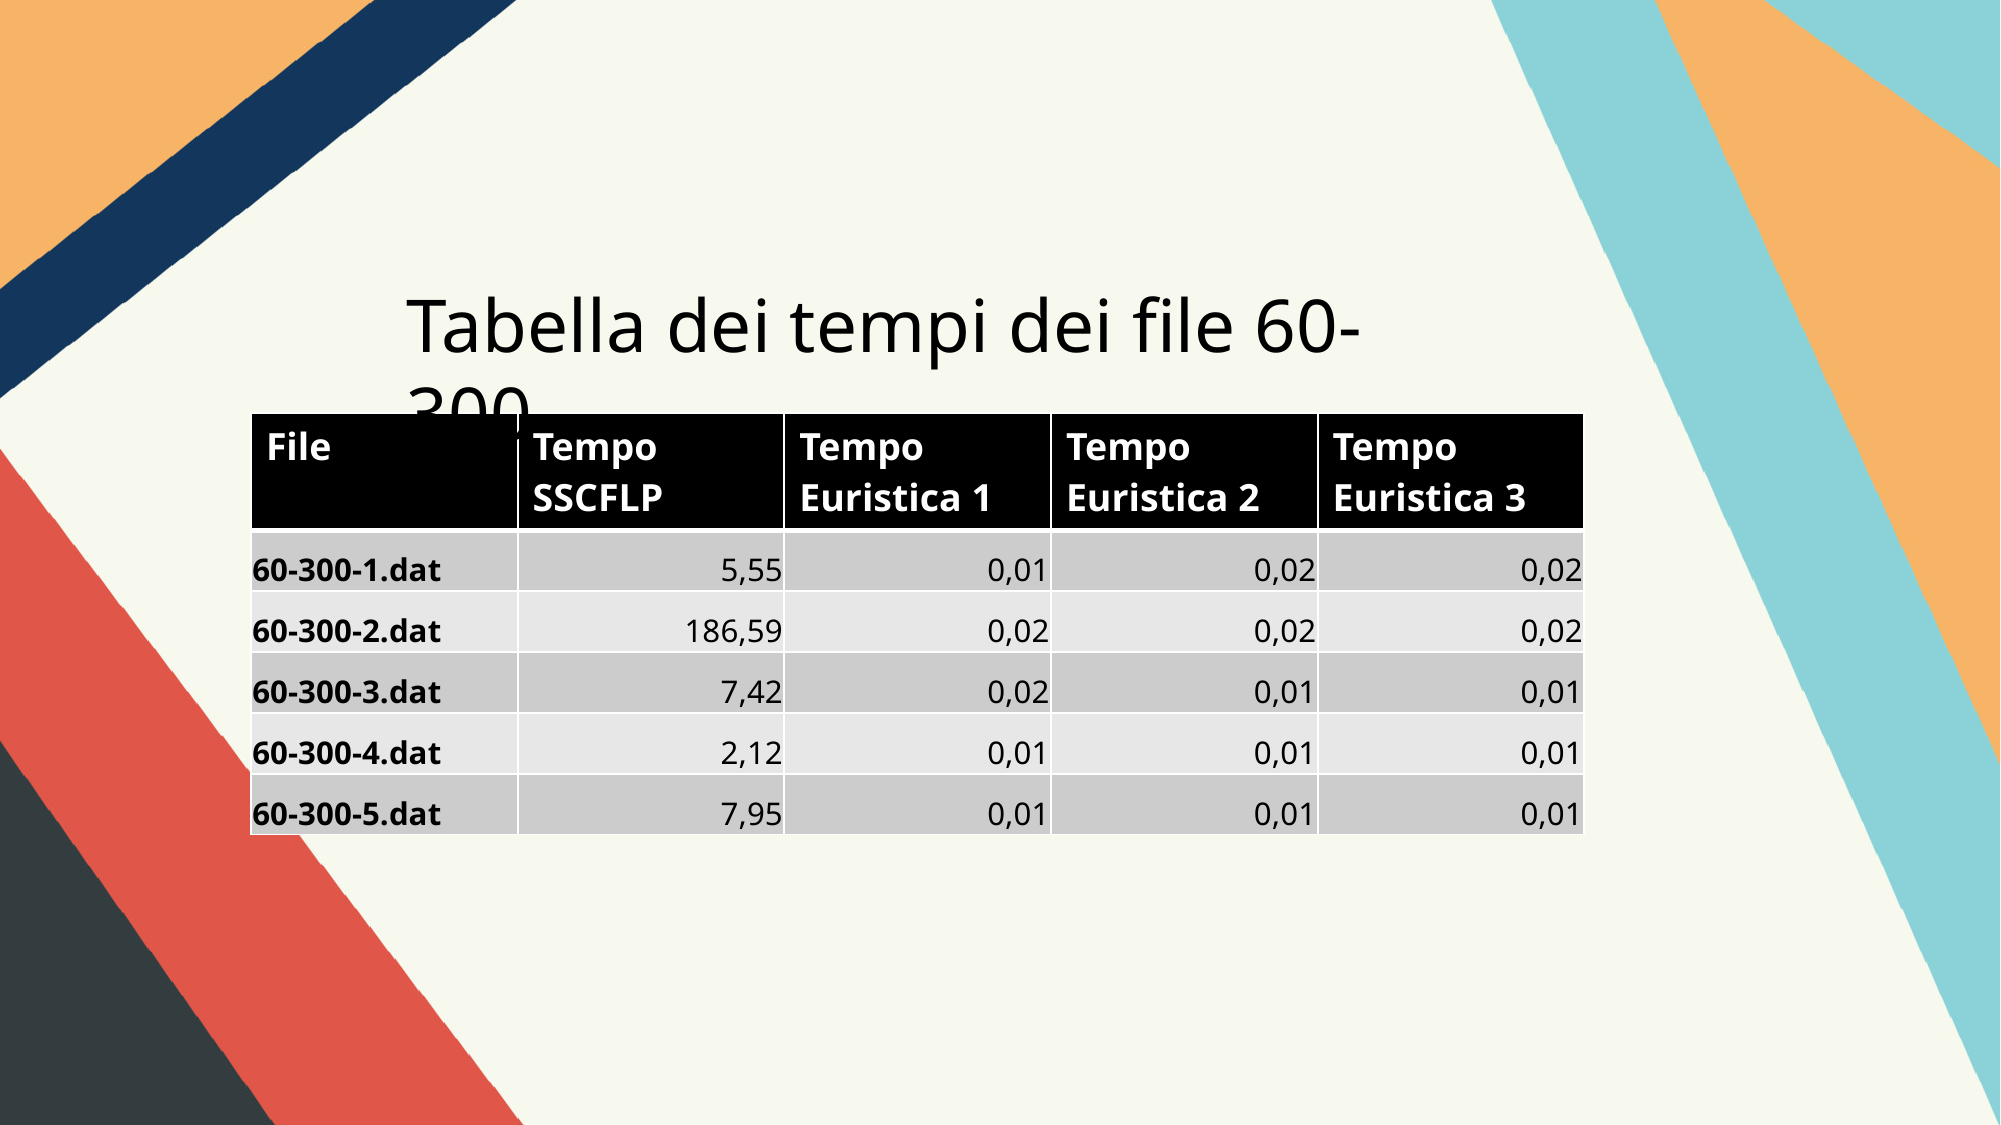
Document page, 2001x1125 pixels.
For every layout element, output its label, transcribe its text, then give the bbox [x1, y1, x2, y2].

table_header Tempo SSCFLP [519, 463, 783, 528]
table_cell 5,55 [519, 533, 783, 590]
table_cell 60-300-5.dat [252, 775, 517, 834]
table_cell 0,02 [1052, 592, 1317, 651]
table_cell 2,12 [519, 714, 783, 773]
table_cell 0,01 [785, 714, 1050, 773]
table_cell 7,42 [519, 653, 783, 712]
table_header Tempo Euristica 3 [1319, 414, 1583, 528]
table_cell 0,01 [1319, 653, 1583, 712]
table_cell 0,01 [1052, 775, 1317, 834]
table_cell 0,01 [1319, 775, 1583, 834]
table_cell 0,02 [1319, 533, 1583, 590]
table_cell 0,01 [785, 775, 1050, 834]
table_cell 0,02 [1319, 592, 1583, 651]
table_cell 0,01 [1319, 714, 1583, 773]
table_cell 0,02 [1052, 533, 1317, 590]
table_cell 0,01 [1052, 653, 1317, 712]
table_cell 0,01 [785, 533, 1050, 590]
table_cell 7,95 [519, 775, 783, 834]
table_cell 186,59 [519, 592, 783, 651]
table_cell 60-300-2.dat [252, 592, 517, 651]
table_cell 0,02 [785, 653, 1050, 712]
picture [0, 0, 2001, 1125]
table_cell 60-300-1.dat [252, 533, 517, 590]
table_header Tempo Euristica 1 [785, 463, 1050, 528]
text_box Tabella dei tempi dei file 60-300 [391, 272, 1483, 463]
table_cell 0,02 [785, 592, 1050, 651]
table_cell 0,01 [1052, 714, 1317, 773]
table_cell 60-300-3.dat [252, 653, 517, 712]
table_cell 60-300-4.dat [252, 714, 517, 773]
table_header File [252, 414, 517, 528]
table_header Tempo Euristica 2 [1052, 463, 1317, 528]
